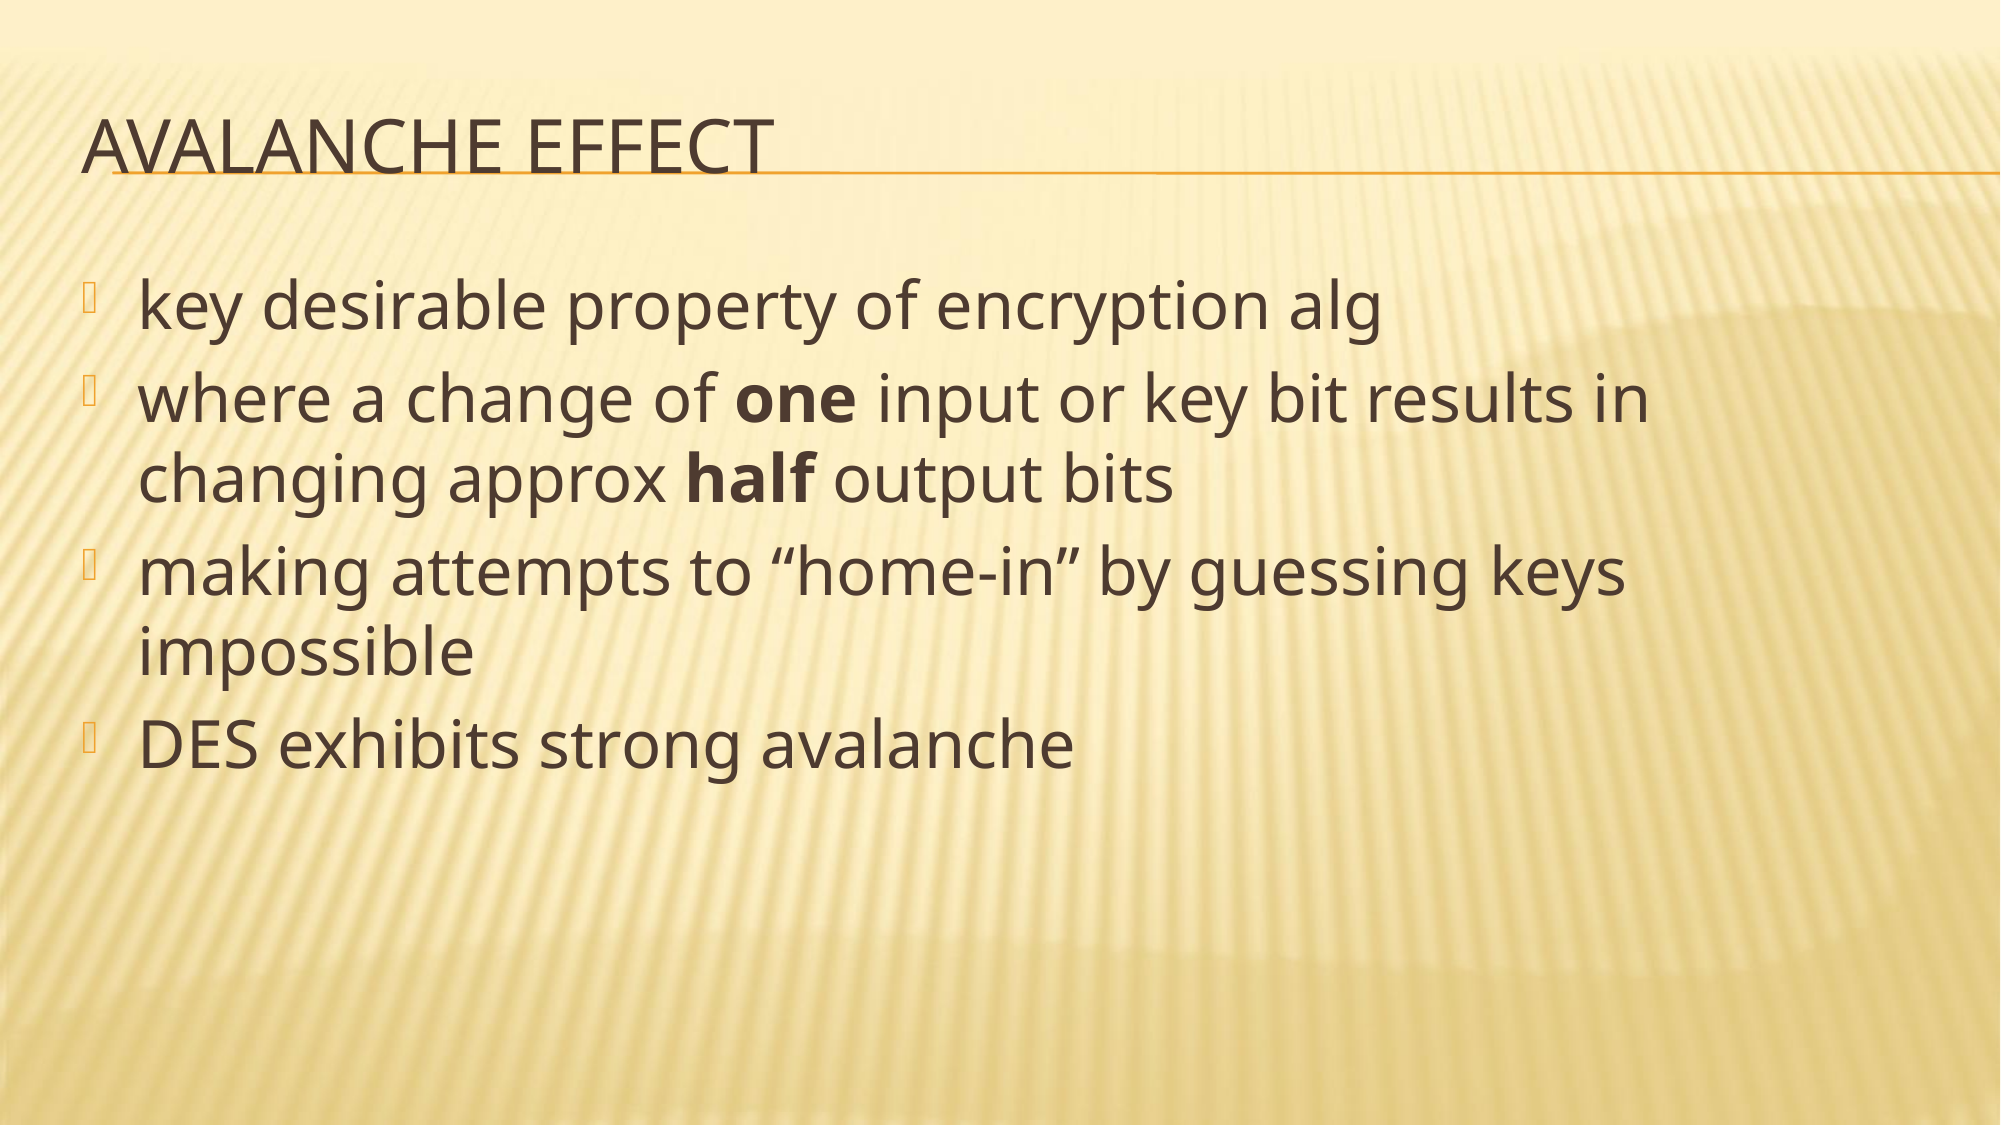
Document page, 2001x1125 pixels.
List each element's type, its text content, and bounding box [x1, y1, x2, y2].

picture [0, 0, 2001, 1125]
title Avalanche Effect [66, 75, 1967, 213]
list key desirable property of encryption alg where a change of one input or key bit results in changing approx half output bits making attempts to “home-in” by guessing keys impossible DES exhibits strong avalanche [66, 254, 1967, 998]
